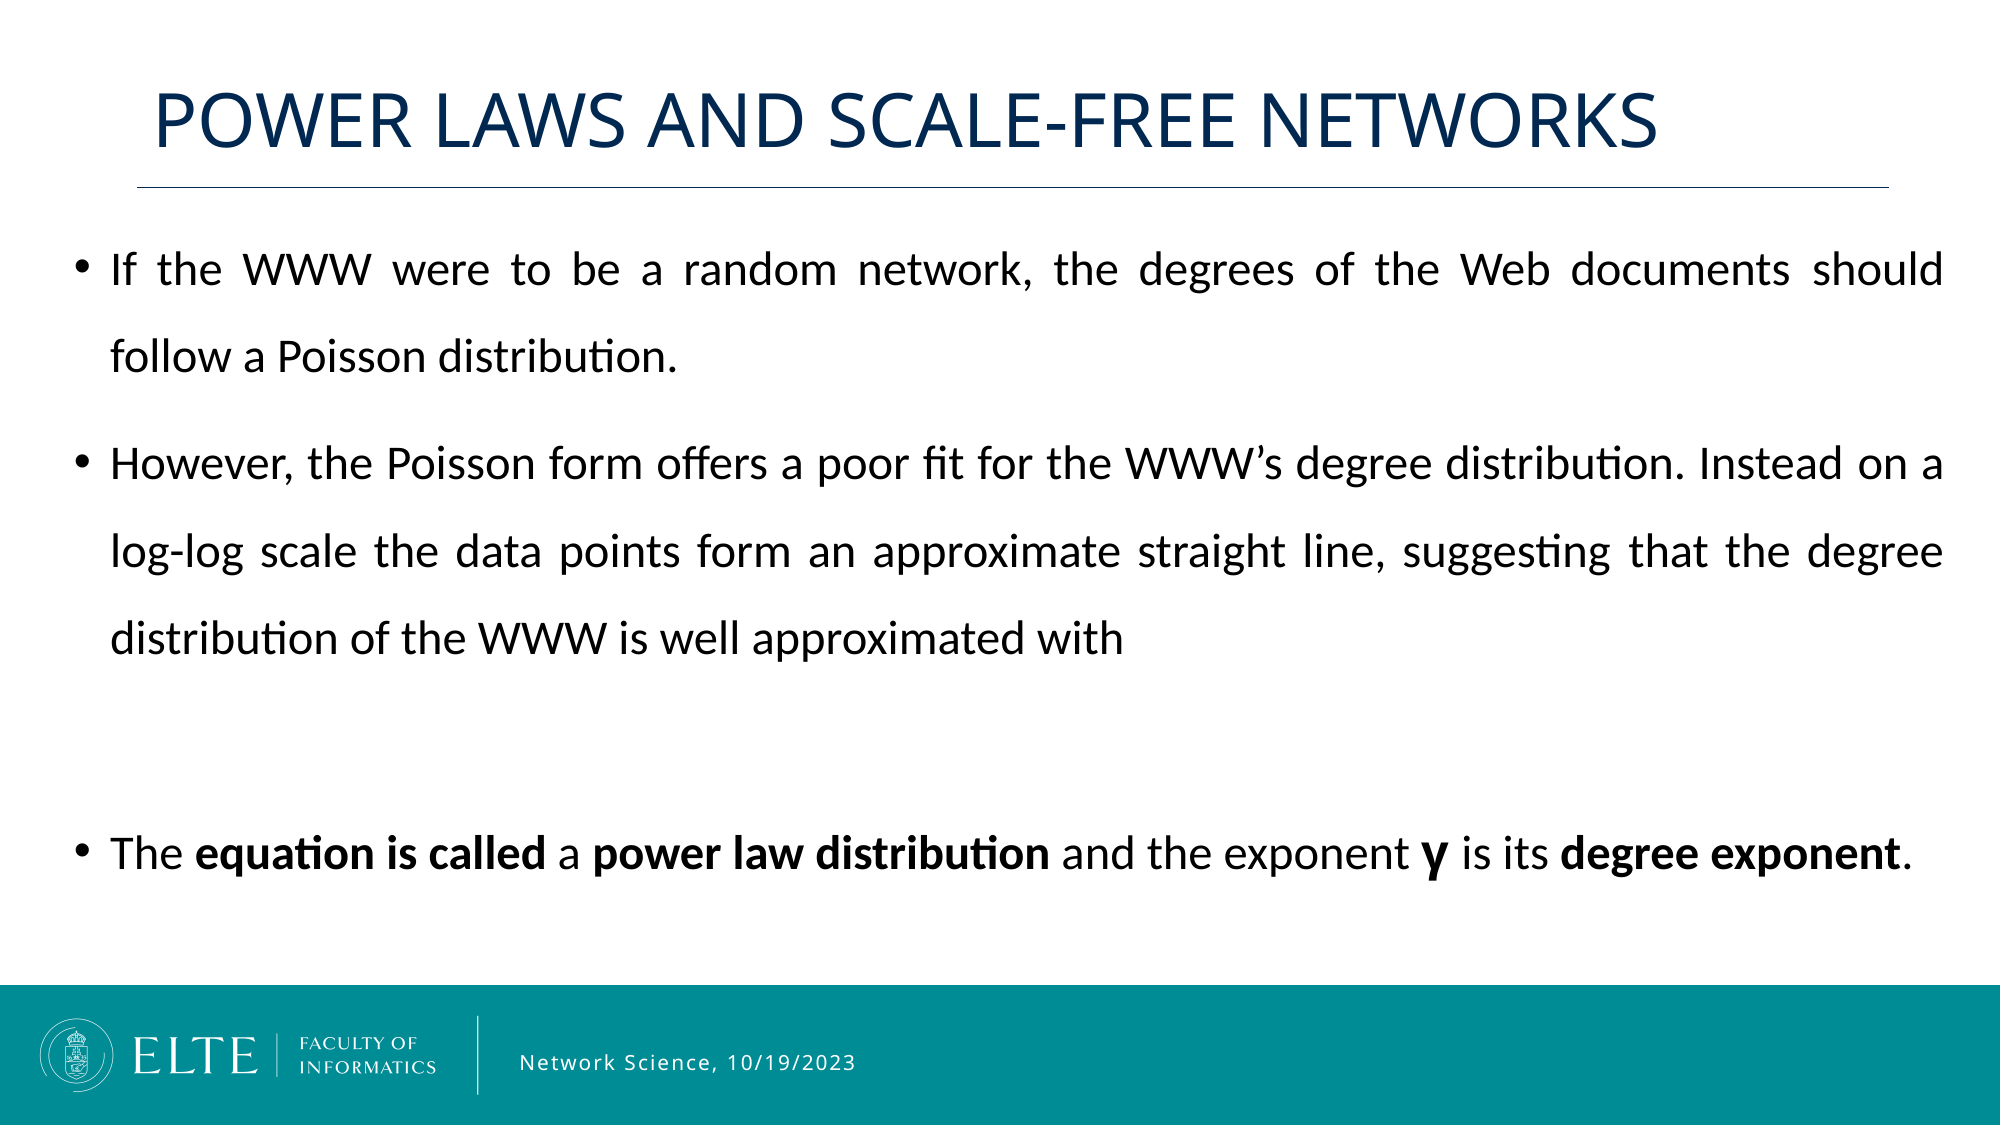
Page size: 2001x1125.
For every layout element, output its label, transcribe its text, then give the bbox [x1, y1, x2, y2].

picture [0, 985, 2000, 1125]
text_box POWER LAWS AND SCALE-FREE NETWORKS [137, 65, 1863, 171]
